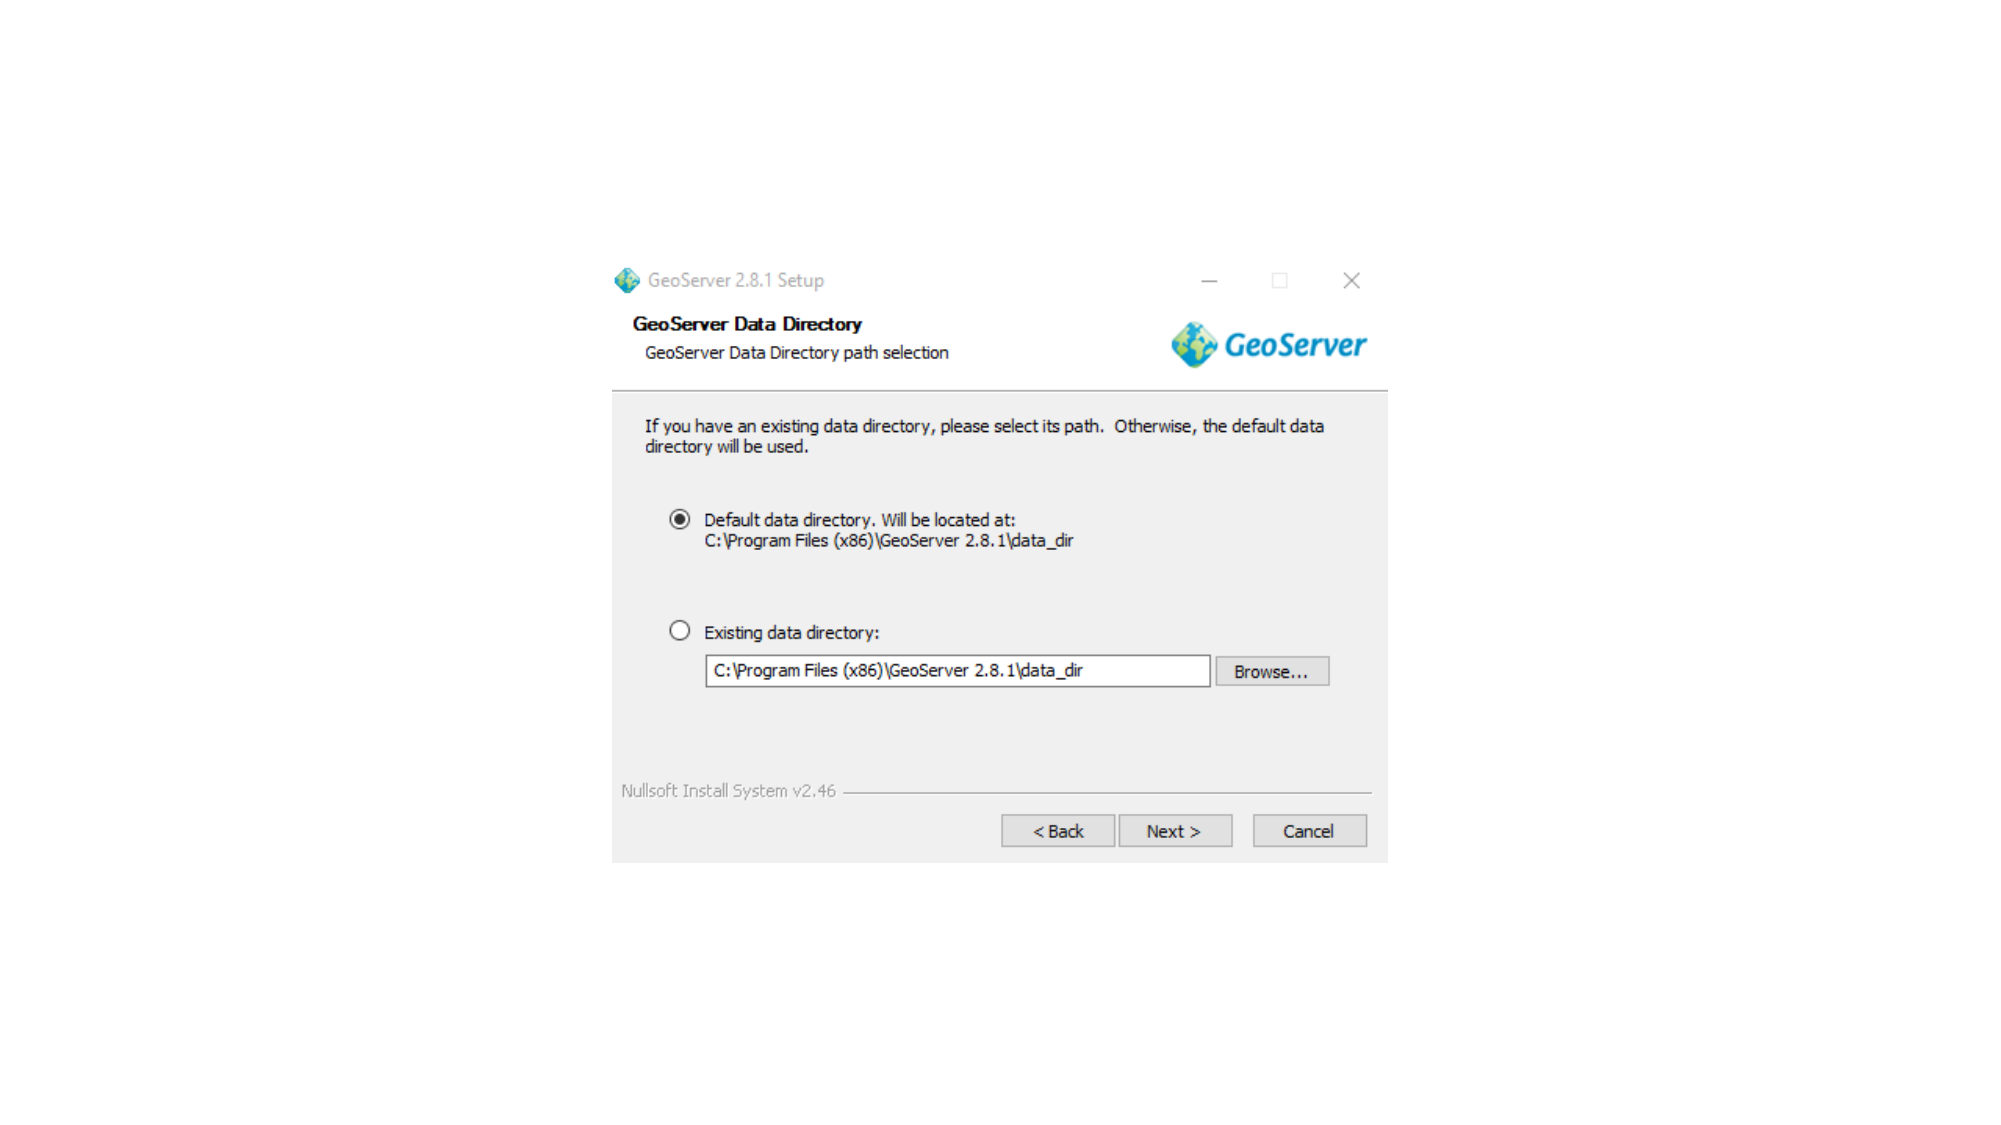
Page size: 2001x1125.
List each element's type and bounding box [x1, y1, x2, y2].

picture [612, 262, 1388, 863]
